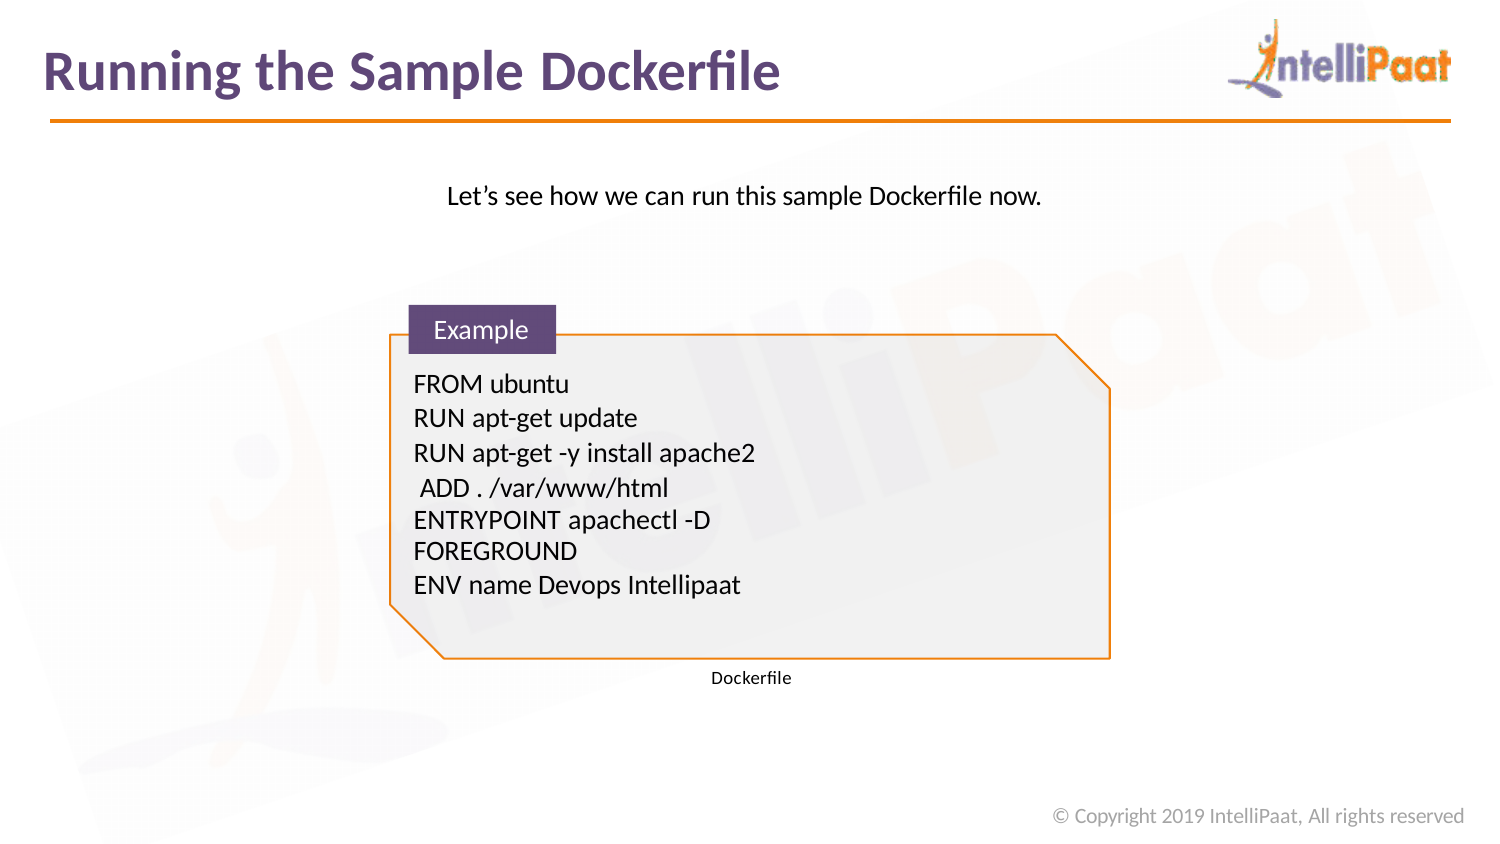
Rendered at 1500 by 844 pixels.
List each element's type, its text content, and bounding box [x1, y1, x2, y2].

footer © Copyright 2019 IntelliPaat, All rights reserved [1049, 804, 1478, 844]
text_box [0, 0, 1494, 844]
